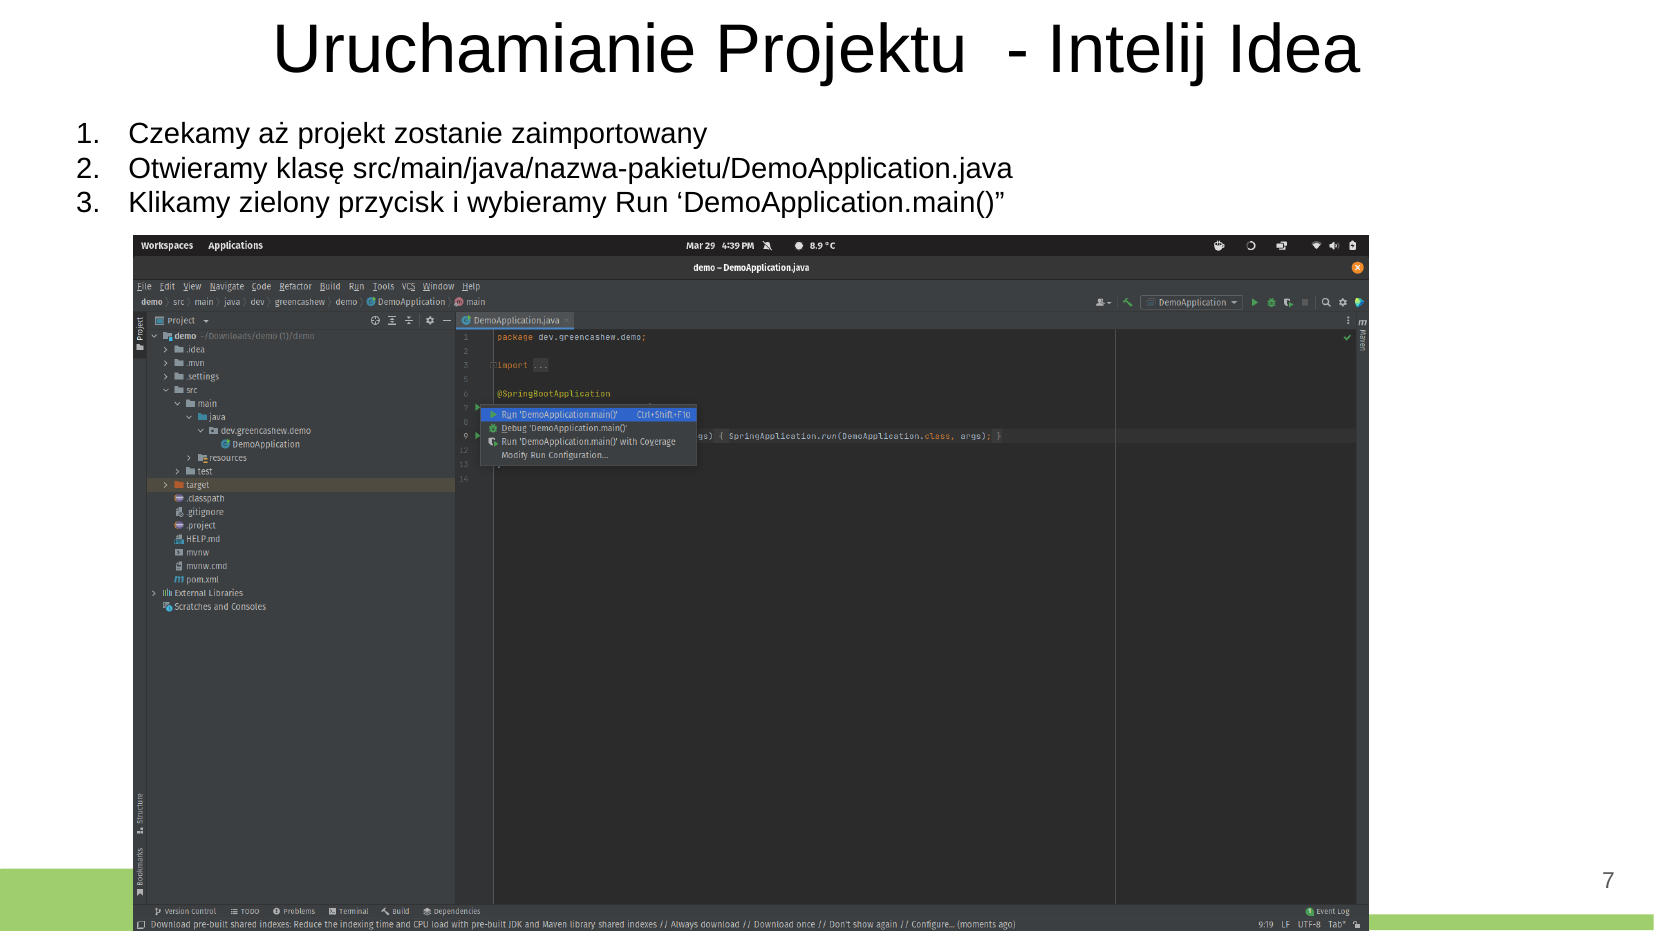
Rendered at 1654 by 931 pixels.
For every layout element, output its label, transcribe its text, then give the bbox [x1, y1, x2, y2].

text_box Czekamy aż projekt zostanie zaimportowany Otwieramy klasę src/main/java/nazwa-pakietu/DemoApplication.java Klikamy zielony przycisk i wybieramy Run ‘DemoApplication.main()” [38, 98, 1233, 234]
title Uruchamianie Projektu - Intelij Idea [229, 0, 1424, 119]
picture [132, 235, 1369, 931]
slide_number ‹#› [1532, 843, 1632, 915]
